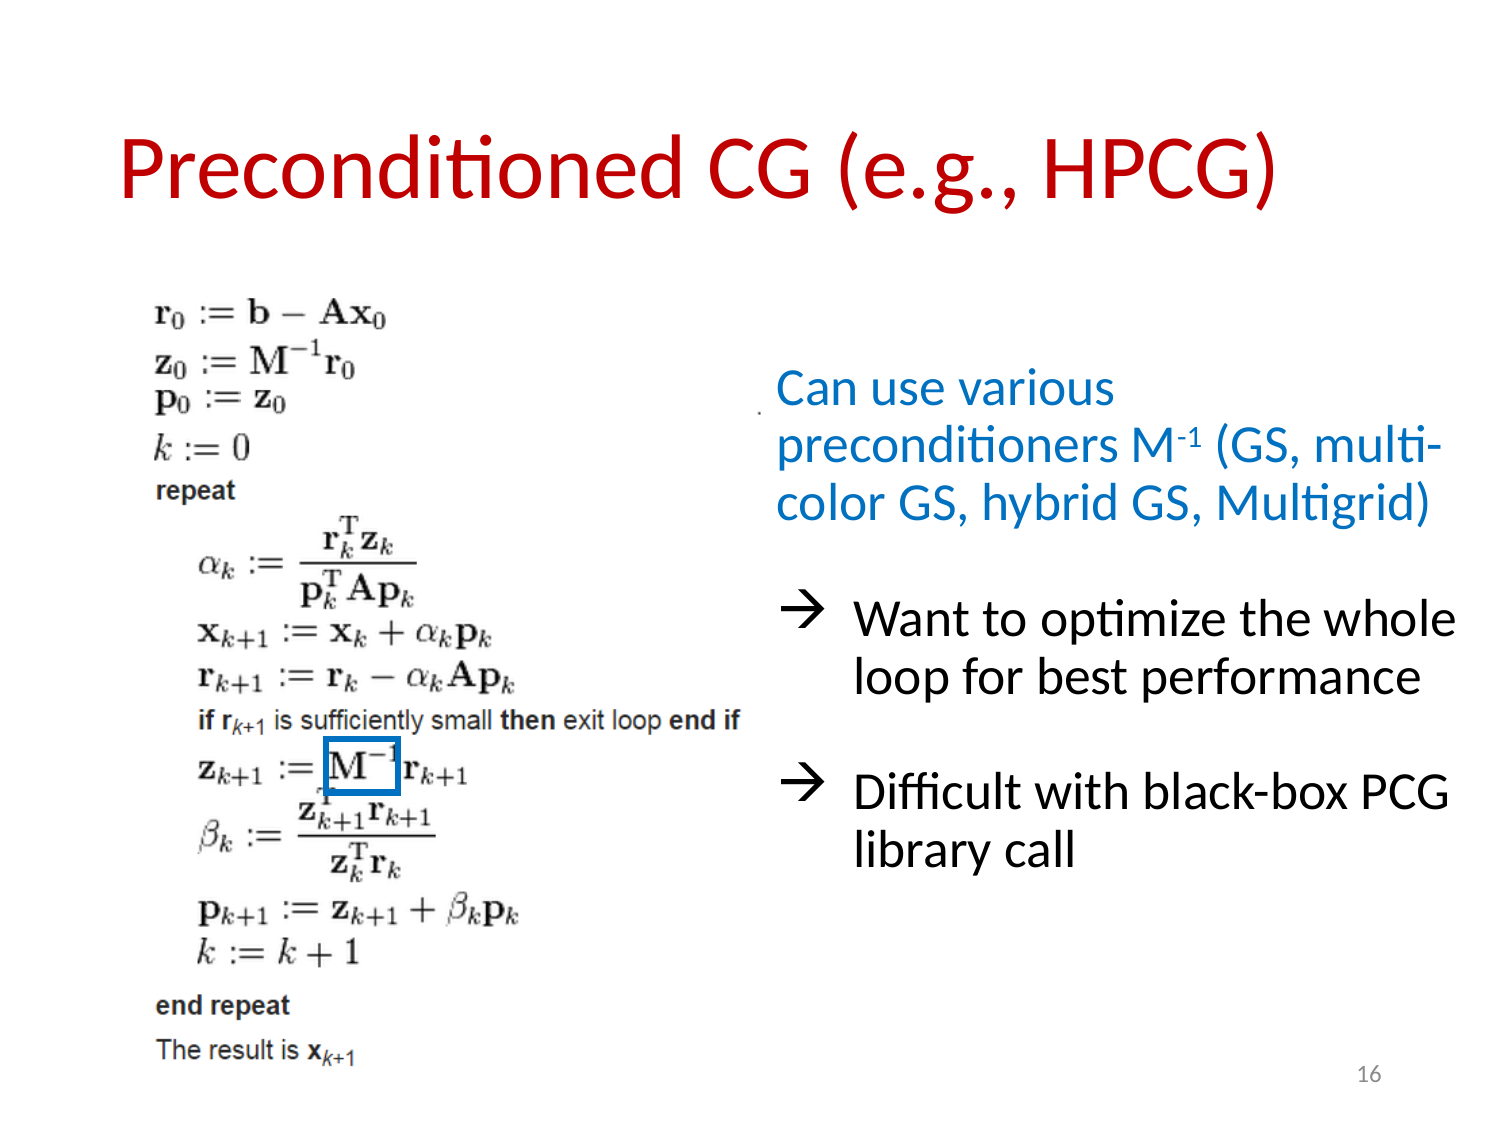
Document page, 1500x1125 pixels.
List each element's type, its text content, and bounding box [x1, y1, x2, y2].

text_box Can use various preconditioners M-1 (GS, multi-color GS, hybrid GS, Multigrid) Want to optimize the whole loop for best performance Difficult with black-box PCG library call [762, 351, 1480, 893]
picture [141, 297, 762, 1077]
slide_number 16 [1059, 1042, 1397, 1103]
title Preconditioned CG (e.g., HPCG) [103, 59, 1397, 278]
